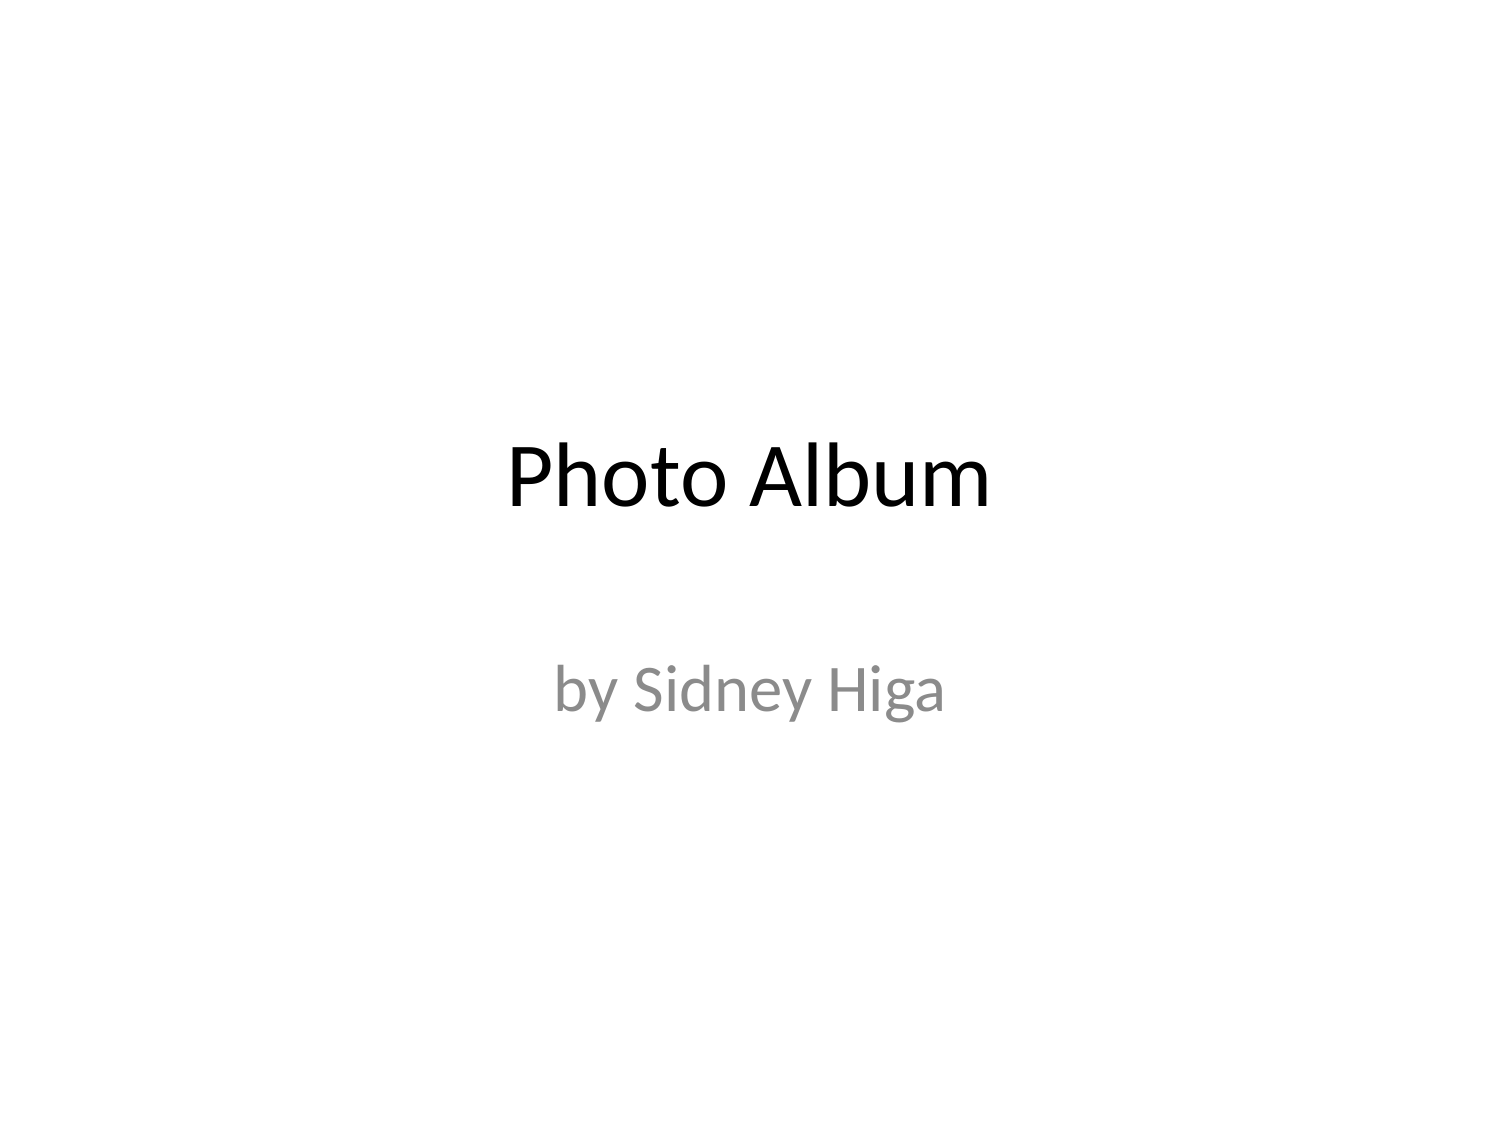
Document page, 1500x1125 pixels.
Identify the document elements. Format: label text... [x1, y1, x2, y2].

subtitle by Sidney Higa [225, 637, 1275, 925]
title Photo Album [112, 349, 1388, 591]
